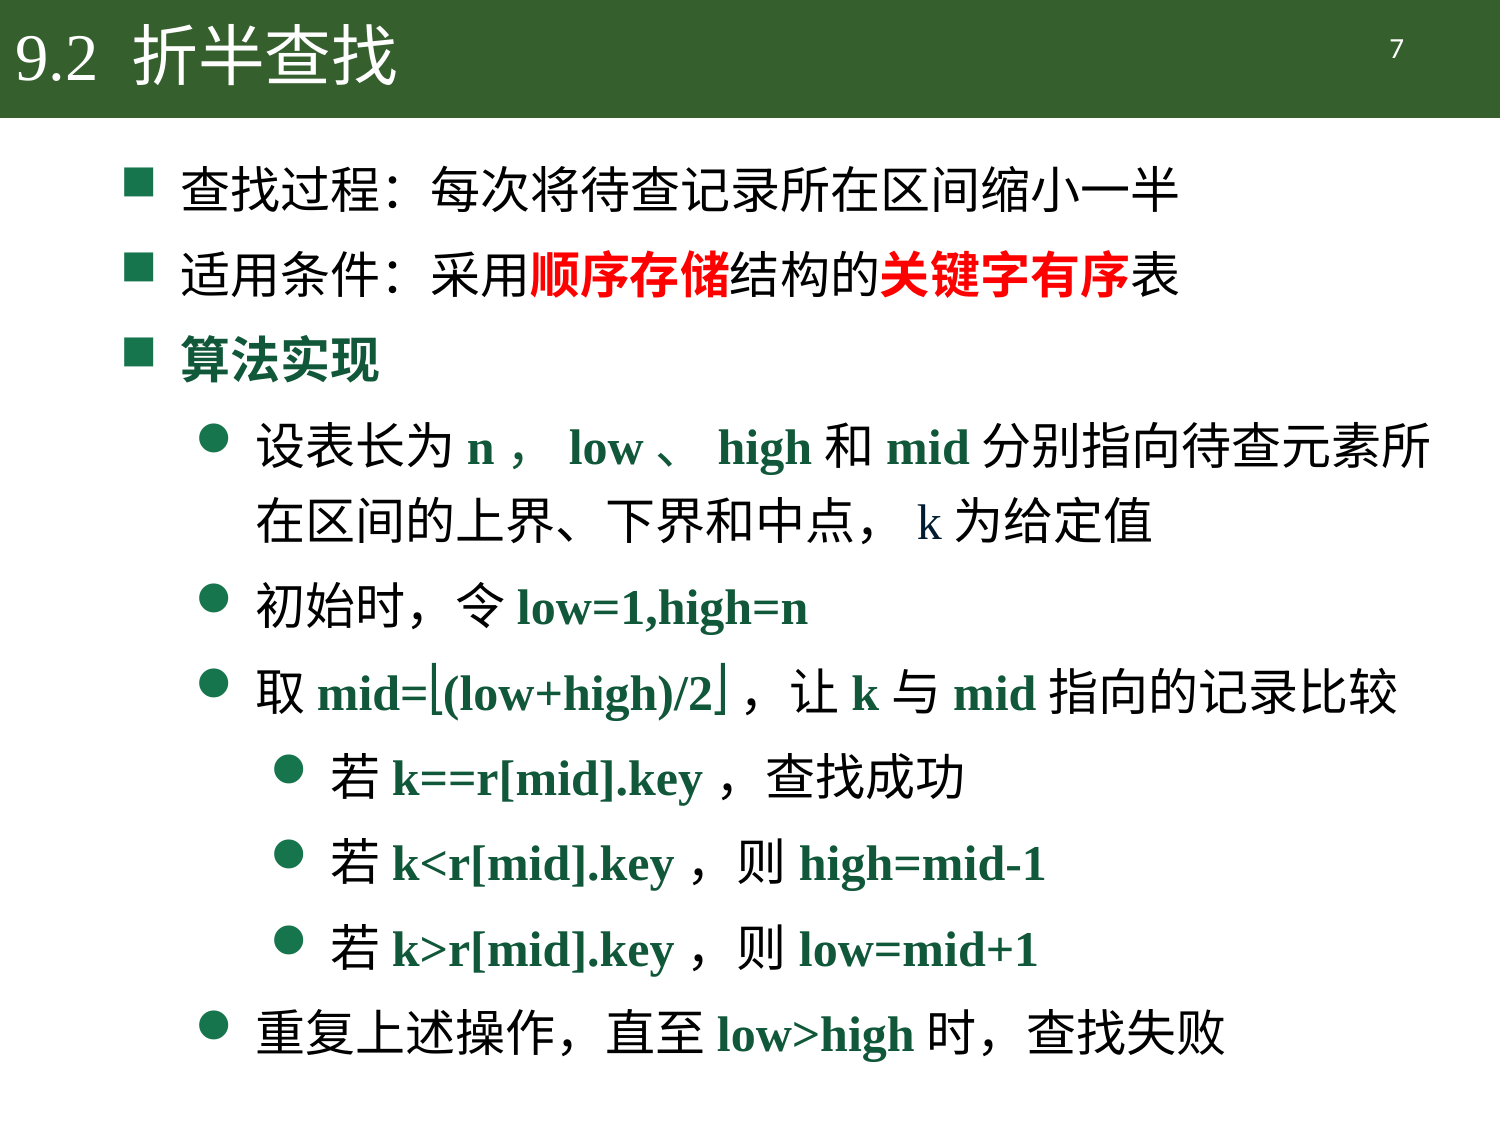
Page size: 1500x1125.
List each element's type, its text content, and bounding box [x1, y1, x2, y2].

title 9.2 折半查找 [0, 0, 1294, 119]
slide_number 7 [1306, 21, 1487, 82]
text_box 查找过程：每次将待查记录所在区间缩小一半 适用条件：采用顺序存储结构的关键字有序表 算法实现 设表长为n，low、high和mid分别指向待查元素所在区间的上界、下界和中点，k为给定值 初始时，令low=1,high=n 取mid=(low+high)/2，让k与mid指向的记录比较 若k==r[mid].key，查找成功 若k<r[mid].key，则high=mid-1 若k>r[mid].key，则low=mid+1 重复上述操作，直至low>high时，查找失败 [52, 135, 1448, 1063]
